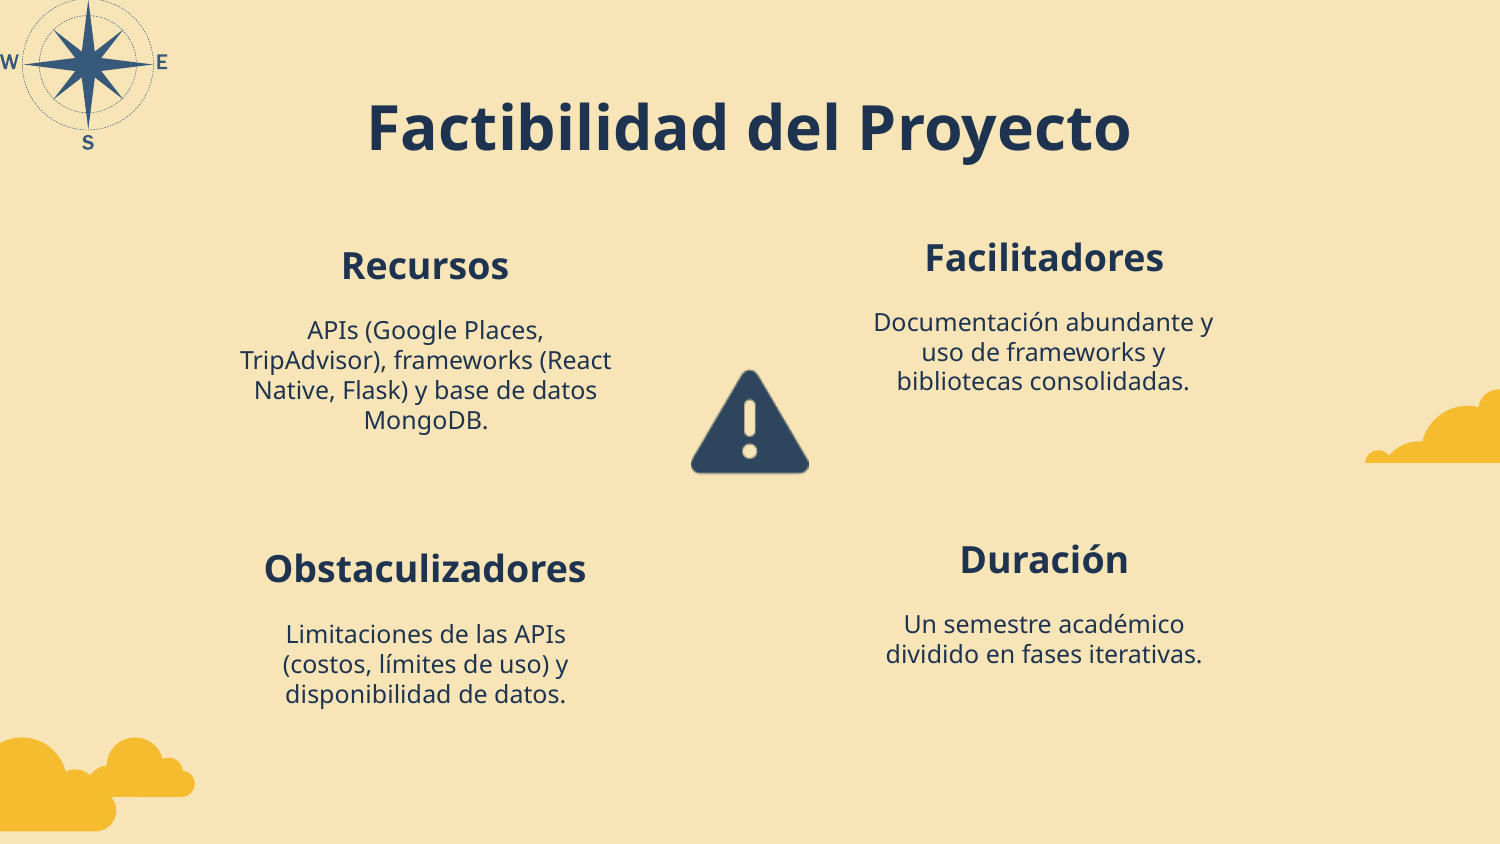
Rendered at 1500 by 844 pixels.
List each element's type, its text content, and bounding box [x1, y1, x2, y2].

title Factibilidad del Proyecto [118, 72, 1382, 167]
picture [691, 362, 809, 481]
subtitle Facilitadores [843, 220, 1246, 294]
subtitle Documentación abundante y uso de frameworks y bibliotecas consolidadas. [842, 291, 1245, 465]
subtitle Recursos [223, 228, 627, 303]
subtitle APIs (Google Places, TripAdvisor), frameworks (React Native, Flask) y base de datos MongoDB. [224, 299, 628, 473]
subtitle Obstaculizadores [223, 531, 627, 606]
subtitle Duración [842, 522, 1247, 593]
subtitle Limitaciones de las APIs (costos, límites de uso) y disponibilidad de datos. [224, 603, 628, 777]
subtitle Un semestre académico dividido en fases iterativas. [842, 593, 1247, 768]
